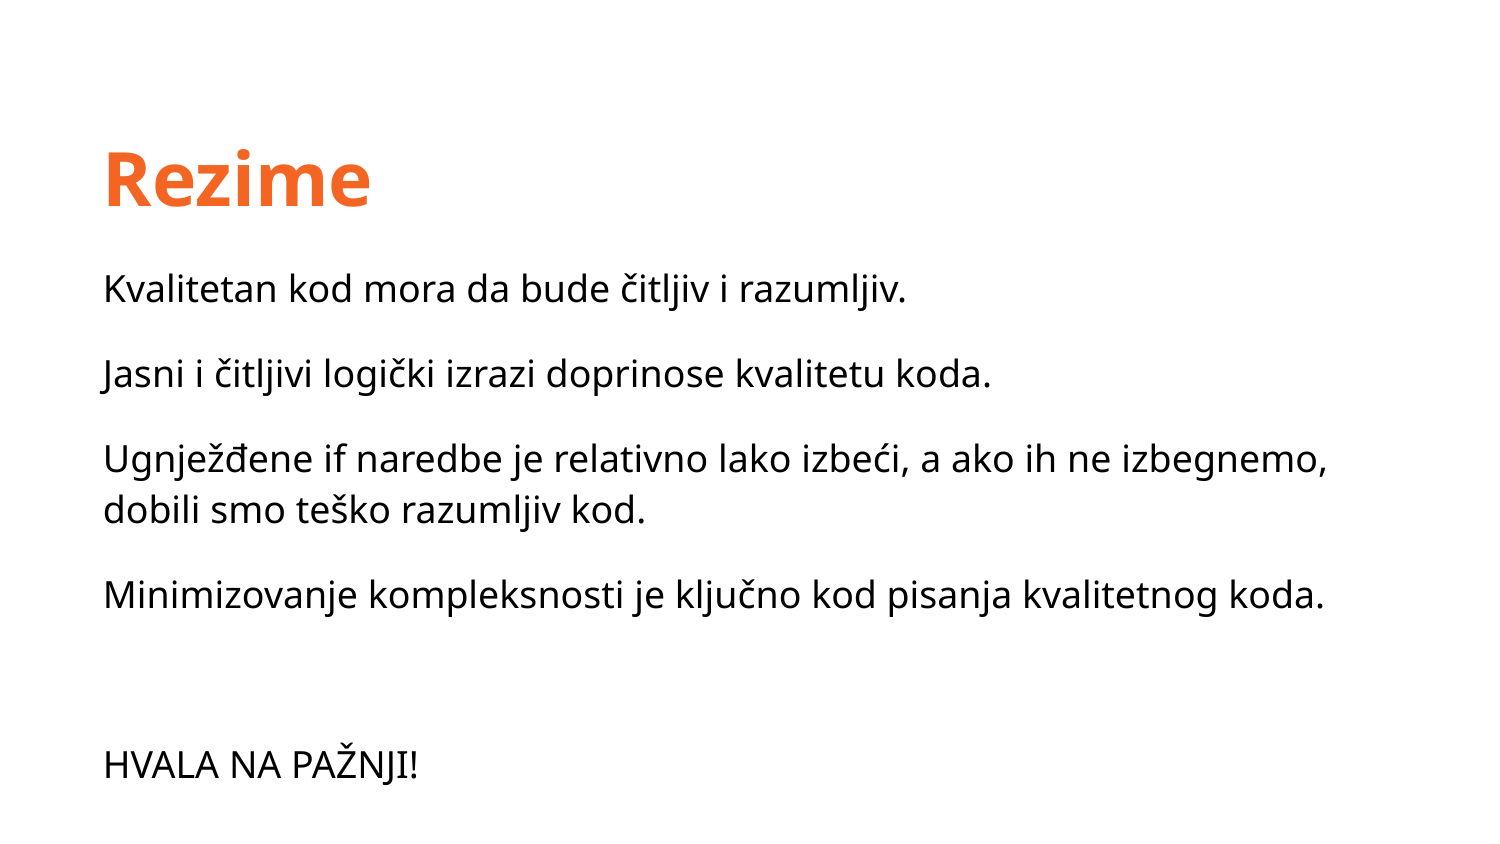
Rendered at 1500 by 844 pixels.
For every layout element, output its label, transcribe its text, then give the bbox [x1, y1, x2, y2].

title Rezime [87, 116, 941, 242]
title Kvalitetan kod mora da bude čitljiv i razumljiv. Jasni i čitljivi logički izrazi doprinose kvalitetu koda. Ugnježđene if naredbe je relativno lako izbeći, a ako ih ne izbegnemo, dobili smo teško razumljiv kod. Minimizovanje kompleksnosti je ključno kod pisanja kvalitetnog koda. HVALA NA PAŽNJI! [87, 242, 1397, 788]
